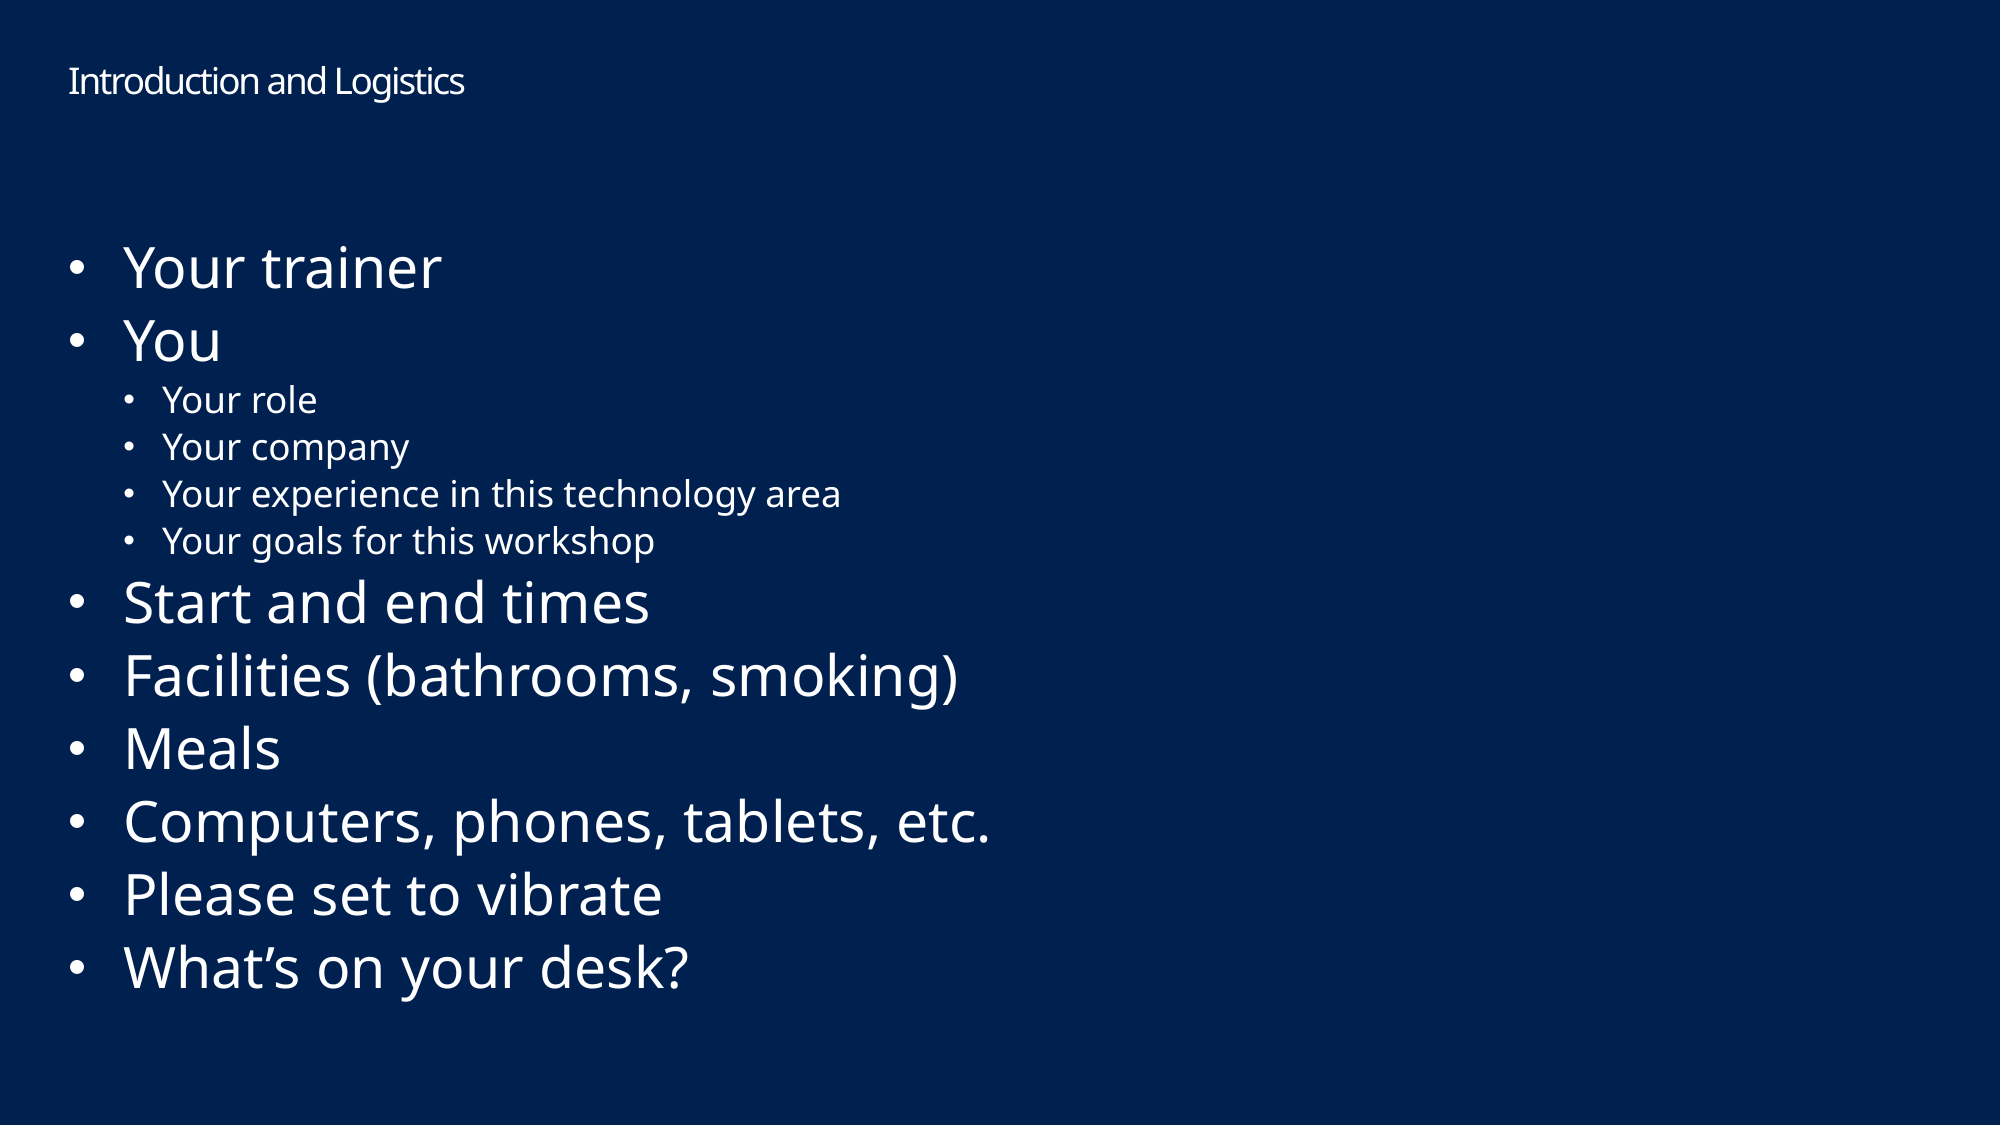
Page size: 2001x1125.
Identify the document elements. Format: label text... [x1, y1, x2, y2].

list Your trainer You Your role Your company Your experience in this technology area Your goals for this workshop Start and end times Facilities (bathrooms, smoking) Meals Computers, phones, tablets, etc. Please set to vibrate What’s on your desk? [44, 224, 1956, 1046]
title Introduction and Logistics [44, 47, 1957, 196]
